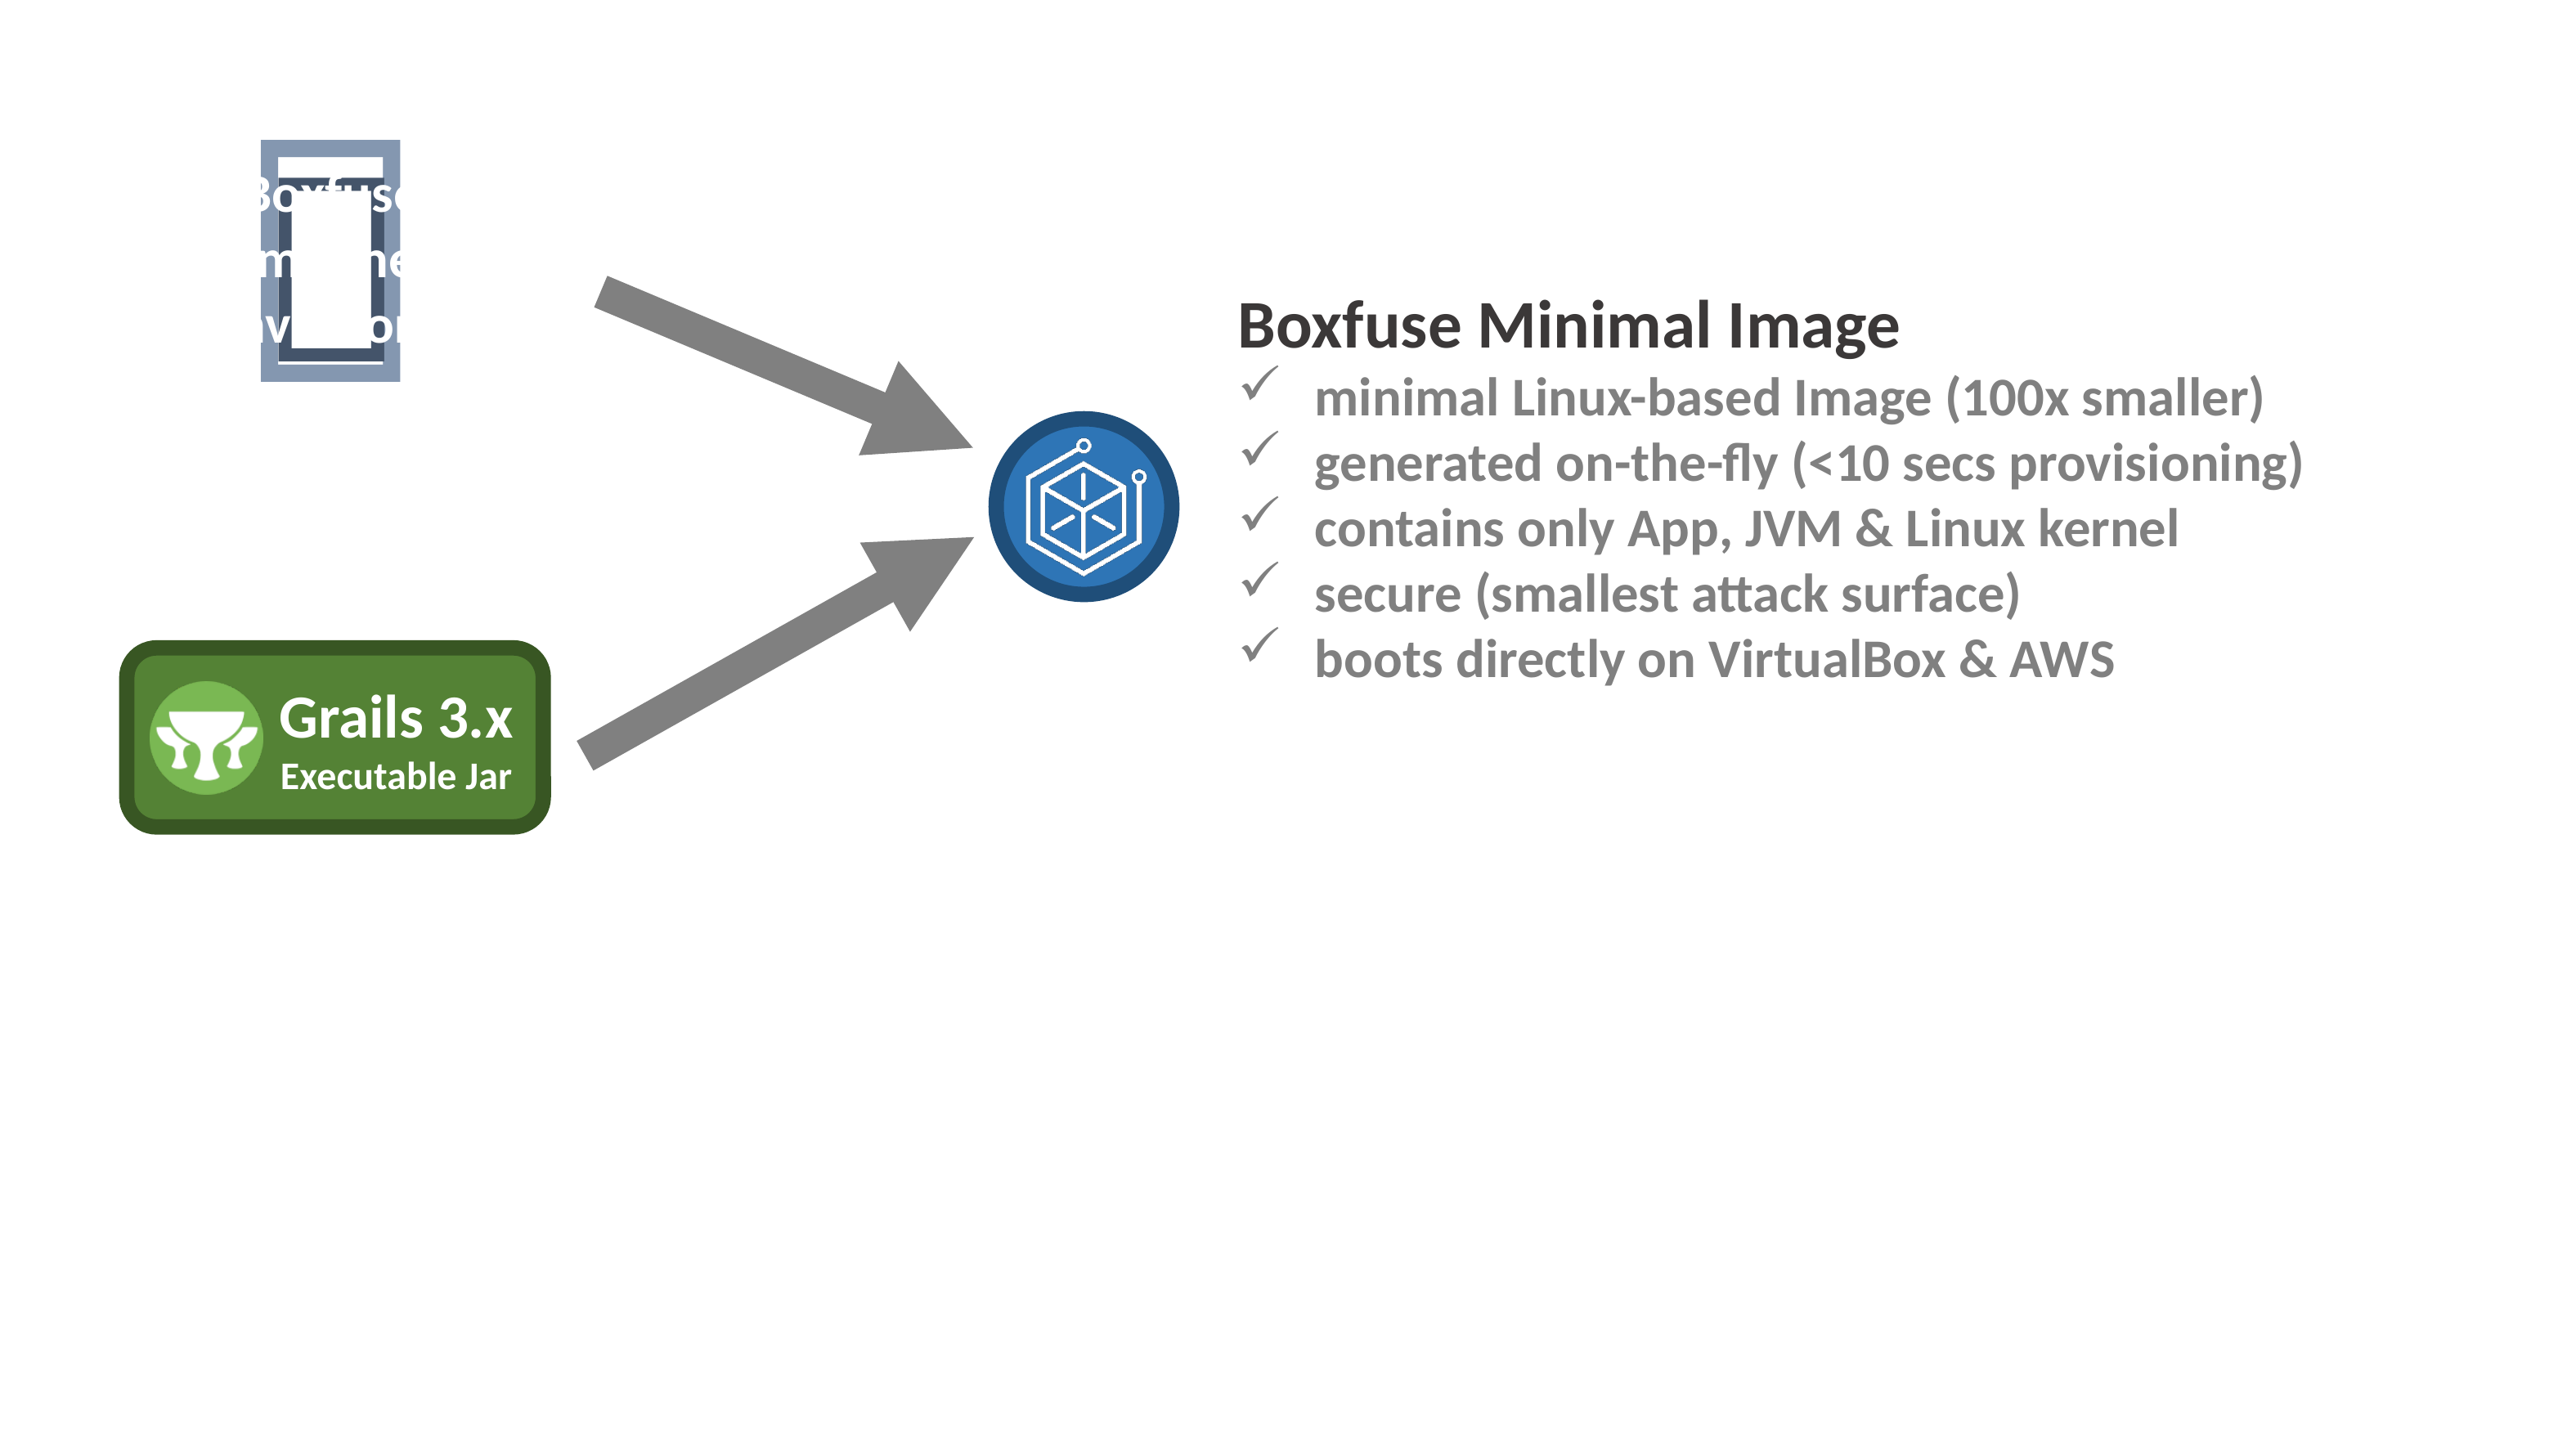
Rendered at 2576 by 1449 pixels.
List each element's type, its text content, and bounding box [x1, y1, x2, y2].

text_box Boxfuse Minimal Image minimal Linux-based Image (100x smaller) generated on-the-fly (<10 secs provisioning) contains only App, JVM & Linux kernel secure (smallest attack surface) boots directly on VirtualBox & AWS [1226, 274, 2325, 695]
picture [150, 681, 263, 795]
text_box Grails 3.x Executable Jar [262, 670, 532, 803]
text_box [600, 291, 973, 448]
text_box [135, 37, 527, 461]
text_box [125, 647, 545, 828]
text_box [585, 536, 975, 756]
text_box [996, 419, 1172, 594]
